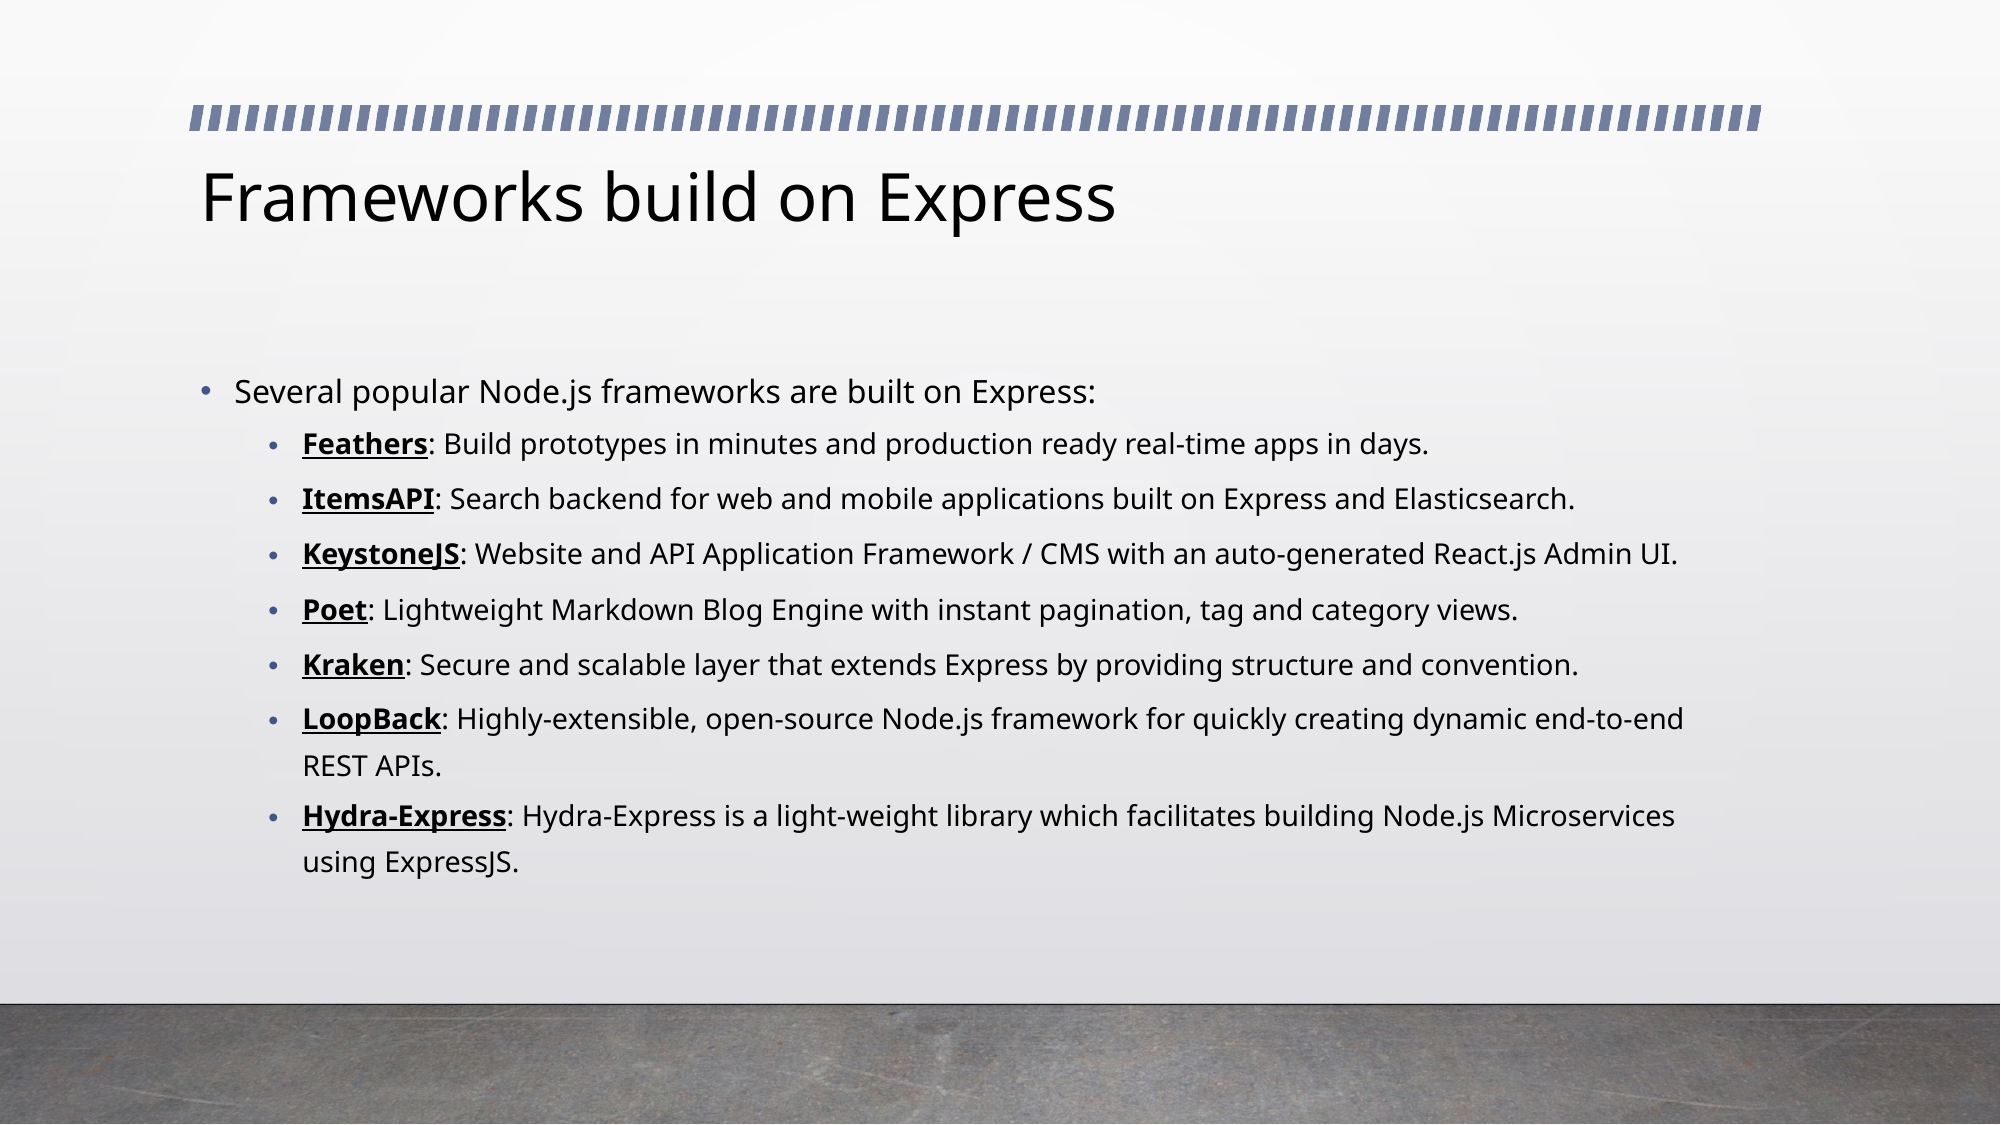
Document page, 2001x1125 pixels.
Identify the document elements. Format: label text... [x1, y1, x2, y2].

title Frameworks build on Express [185, 156, 1761, 329]
picture [0, 1004, 2000, 1124]
list Several popular Node.js frameworks are built on Express: Feathers: Build prototypes in minutes and production ready real-time apps in days. ItemsAPI: Search backend for web and mobile applications built on Express and Elasticsearch. KeystoneJS: Website and API Application Framework / CMS with an auto-generated React.js Admin UI. Poet: Lightweight Markdown Blog Engine with instant pagination, tag and category views. Kraken: Secure and scalable layer that extends Express by providing structure and convention. LoopBack: Highly-extensible, open-source Node.js framework for quickly creating dynamic end-to-end REST APIs. Hydra-Express: Hydra-Express is a light-weight library which facilitates building Node.js Microservices using ExpressJS. [185, 356, 1761, 897]
